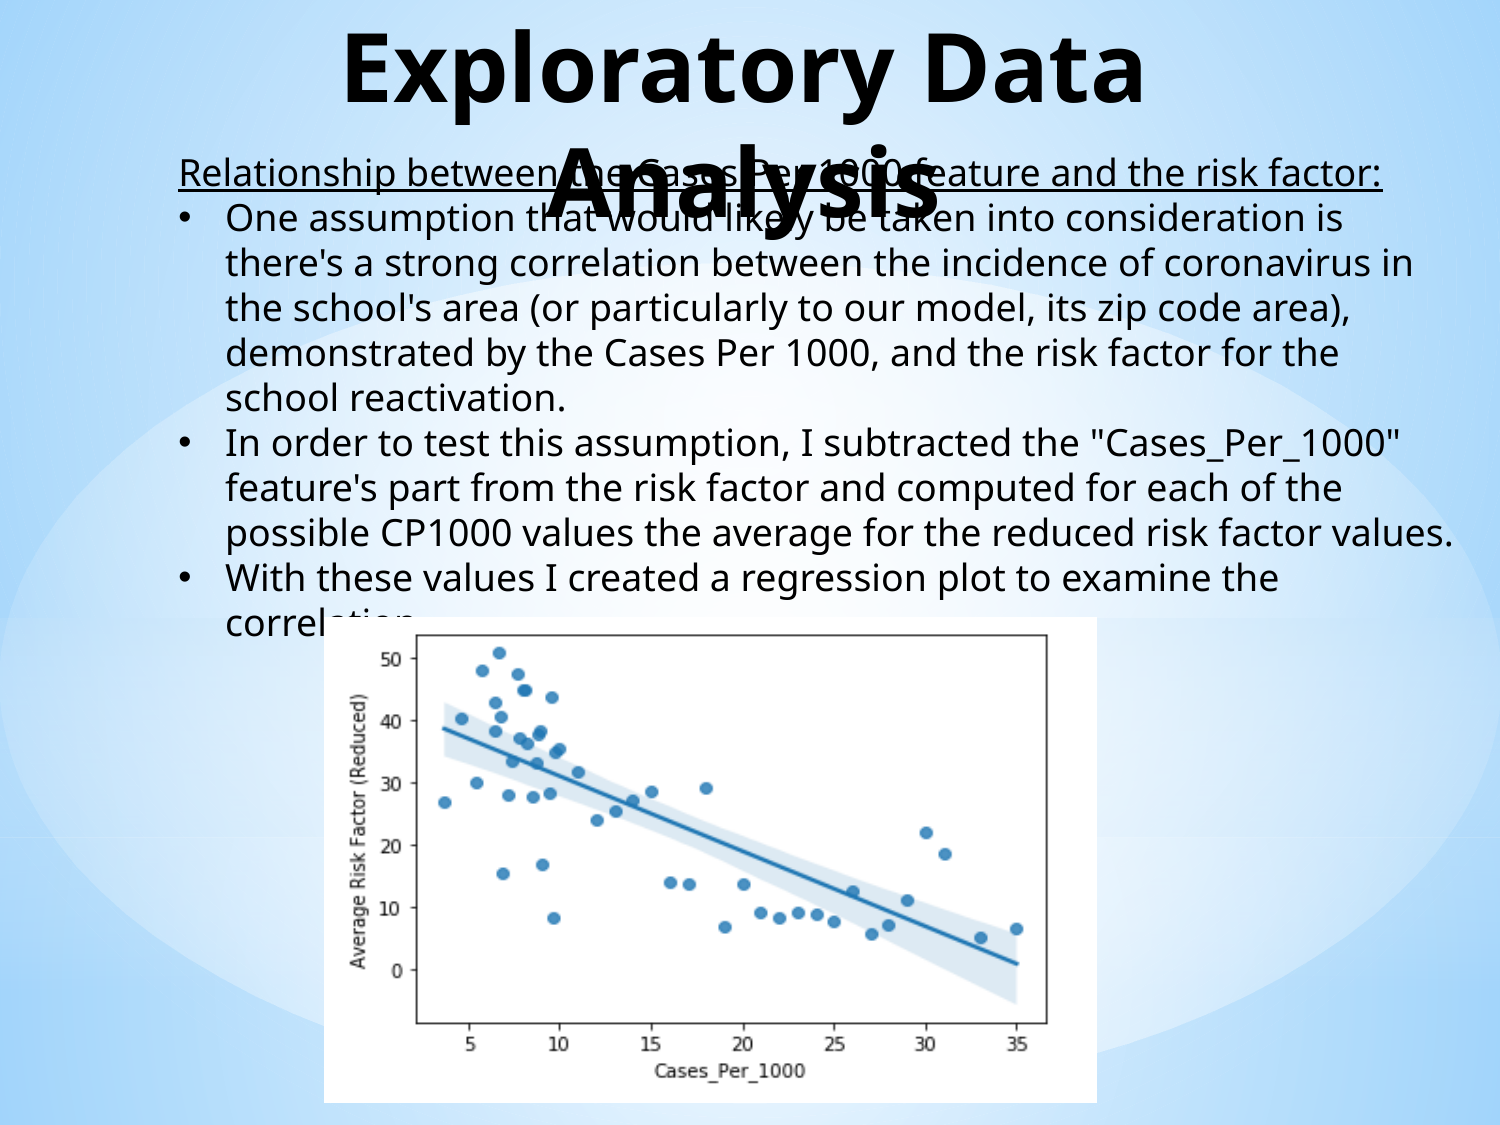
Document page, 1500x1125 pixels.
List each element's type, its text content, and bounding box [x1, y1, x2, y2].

text_box Relationship between the Cases Per 1000 feature and the risk factor: One assumption that would likely be taken into consideration is there's a strong correlation between the incidence of coronavirus in the school's area (or particularly to our model, its zip code area), demonstrated by the Cases Per 1000, and the risk factor for the school reactivation. In order to test this assumption, I subtracted the "Cases_Per_1000" feature's part from the risk factor and computed for each of the possible CP1000 values the average for the reduced risk factor values. With these values I created a regression plot to examine the correlation [88, 141, 1471, 652]
picture [324, 617, 1097, 1104]
title Exploratory Data Analysis [147, 0, 1341, 141]
